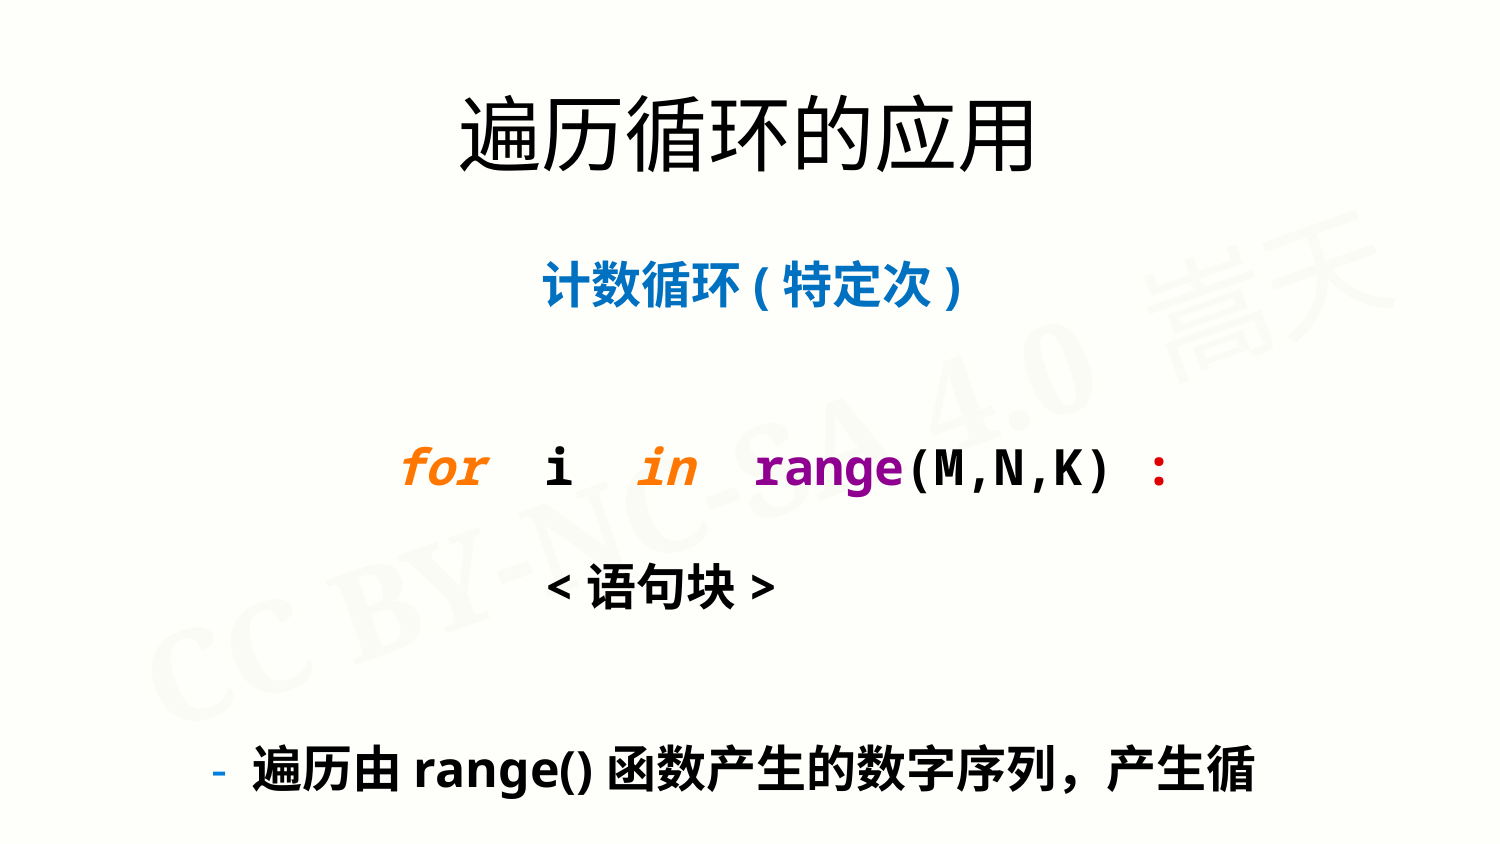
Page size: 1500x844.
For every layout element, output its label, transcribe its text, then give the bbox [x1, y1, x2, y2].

text_box for i in range(M,N,K) : <语句块> [379, 367, 1124, 627]
text_box 遍历循环的应用 [0, 79, 1500, 211]
text_box 计数循环(特定次) [1, 215, 1500, 321]
text_box - 遍历由range()函数产生的数字序列，产生循环 [196, 669, 1307, 844]
